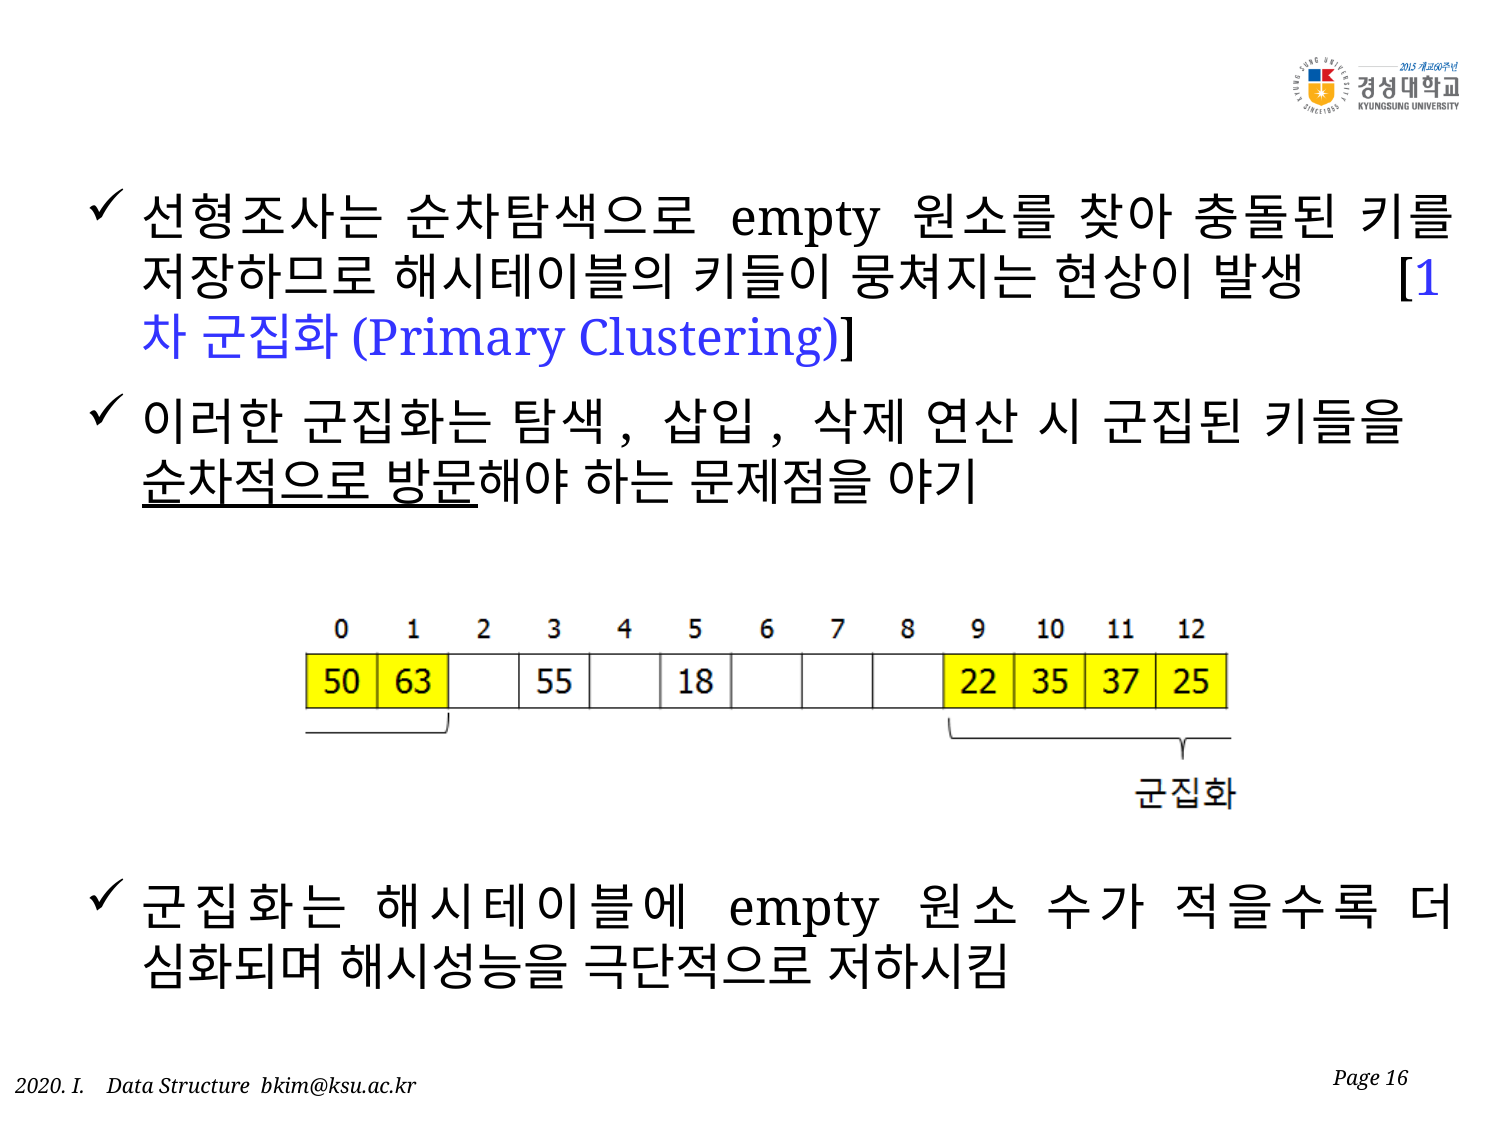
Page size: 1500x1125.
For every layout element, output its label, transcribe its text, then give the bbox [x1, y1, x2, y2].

text_box 선형조사는 순차탐색으로 empty 원소를 찾아 충돌된 키를 저장하므로 해시테이블의 키들이 뭉쳐지는 현상이 발생 [1차 군집화(Primary Clustering)] 이러한 군집화는 탐색, 삽입, 삭제 연산 시 군집된 키들을 순차적으로 방문해야 하는 문제점을 야기 군집화는 해시테이블에 empty 원소 수가 적을수록 더 심화되며 해시성능을 극단적으로 저하시킴 [70, 178, 1470, 1003]
picture [286, 597, 1254, 822]
slide_number Page 16 [1149, 1024, 1424, 1101]
picture [1293, 57, 1459, 114]
